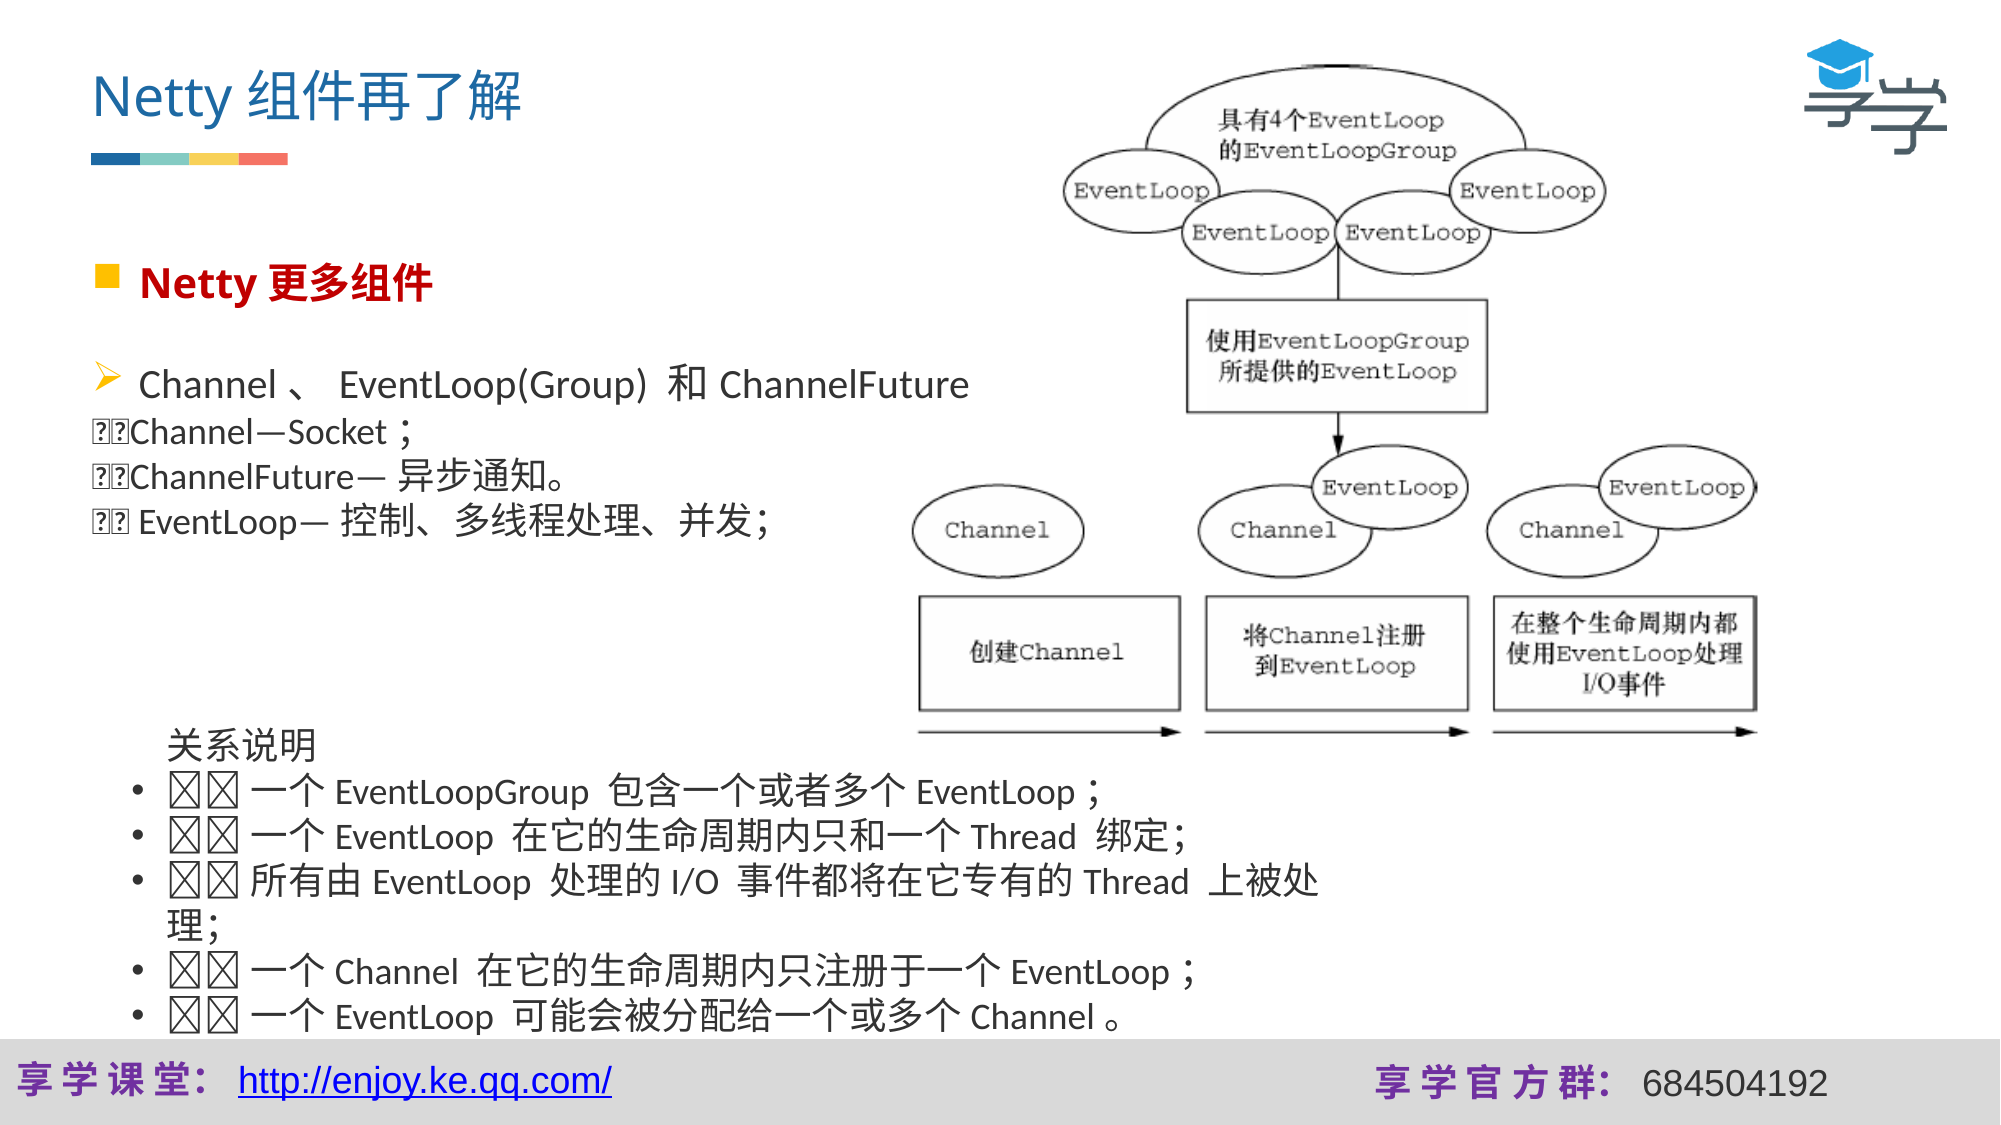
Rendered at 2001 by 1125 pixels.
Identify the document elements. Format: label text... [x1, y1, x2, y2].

text_box Netty更多组件 Channel、EventLoop(Group) 和ChannelFuture Channel—Socket； ChannelFuture—异步通知。  EventLoop—控制、多线程处理、并发； 关系说明 一个EventLoopGroup 包含一个或者多个EventLoop； 一个EventLoop 在它的生命周期内只和一个Thread 绑定； 所有由EventLoop 处理的I/O 事件都将在它专有的Thread 上被处理； 一个Channel 在它的生命周期内只注册于一个EventLoop； 一个EventLoop 可能会被分配给一个或多个Channel。 [77, 199, 1343, 1044]
picture [868, 35, 1790, 760]
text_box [90, 152, 288, 166]
picture [1799, 20, 1952, 173]
text_box Netty组件再了解 [90, 60, 863, 128]
